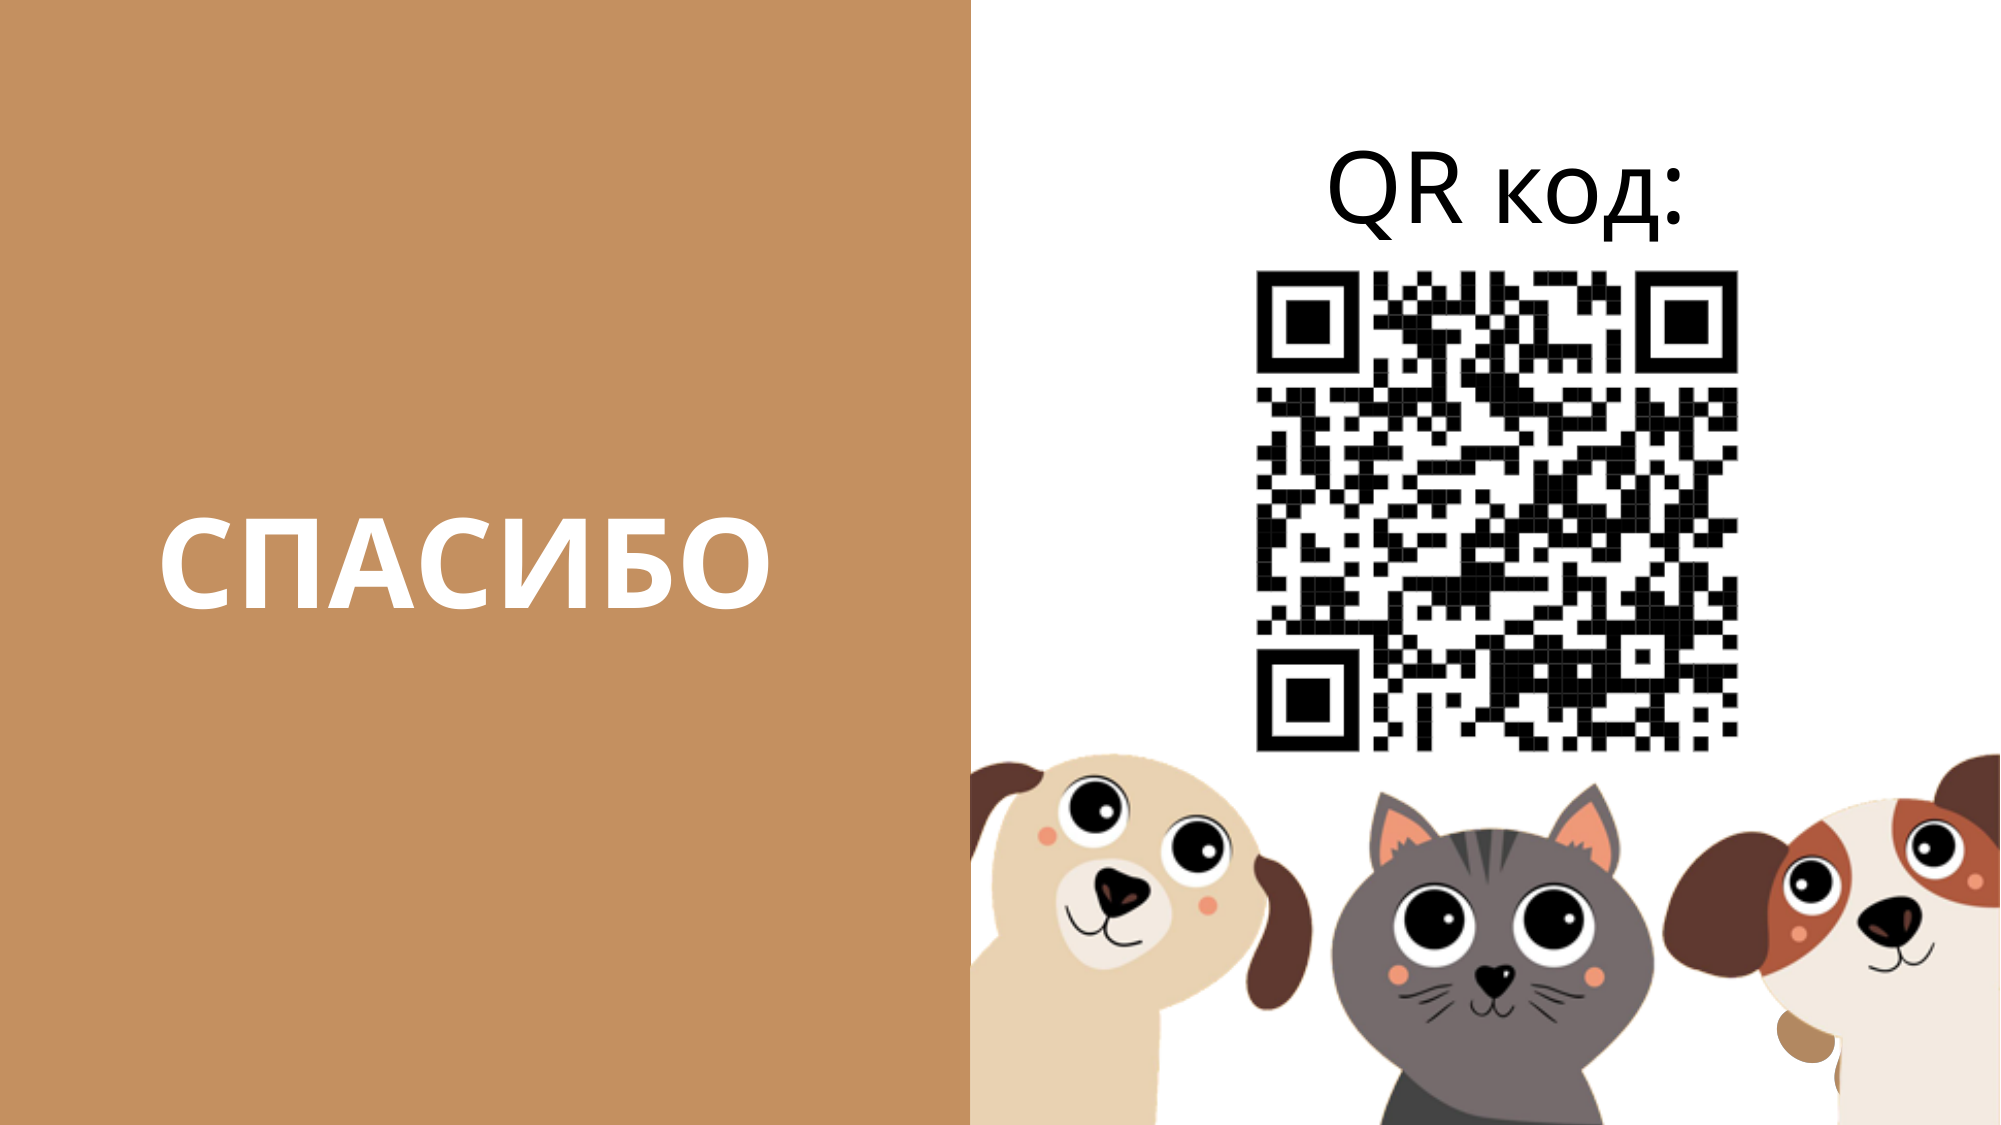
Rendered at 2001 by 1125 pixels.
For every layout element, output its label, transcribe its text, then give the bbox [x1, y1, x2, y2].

text_box QR код: [1310, 116, 2000, 342]
title СПАСИБО [32, 459, 900, 677]
picture [970, 230, 2000, 1125]
